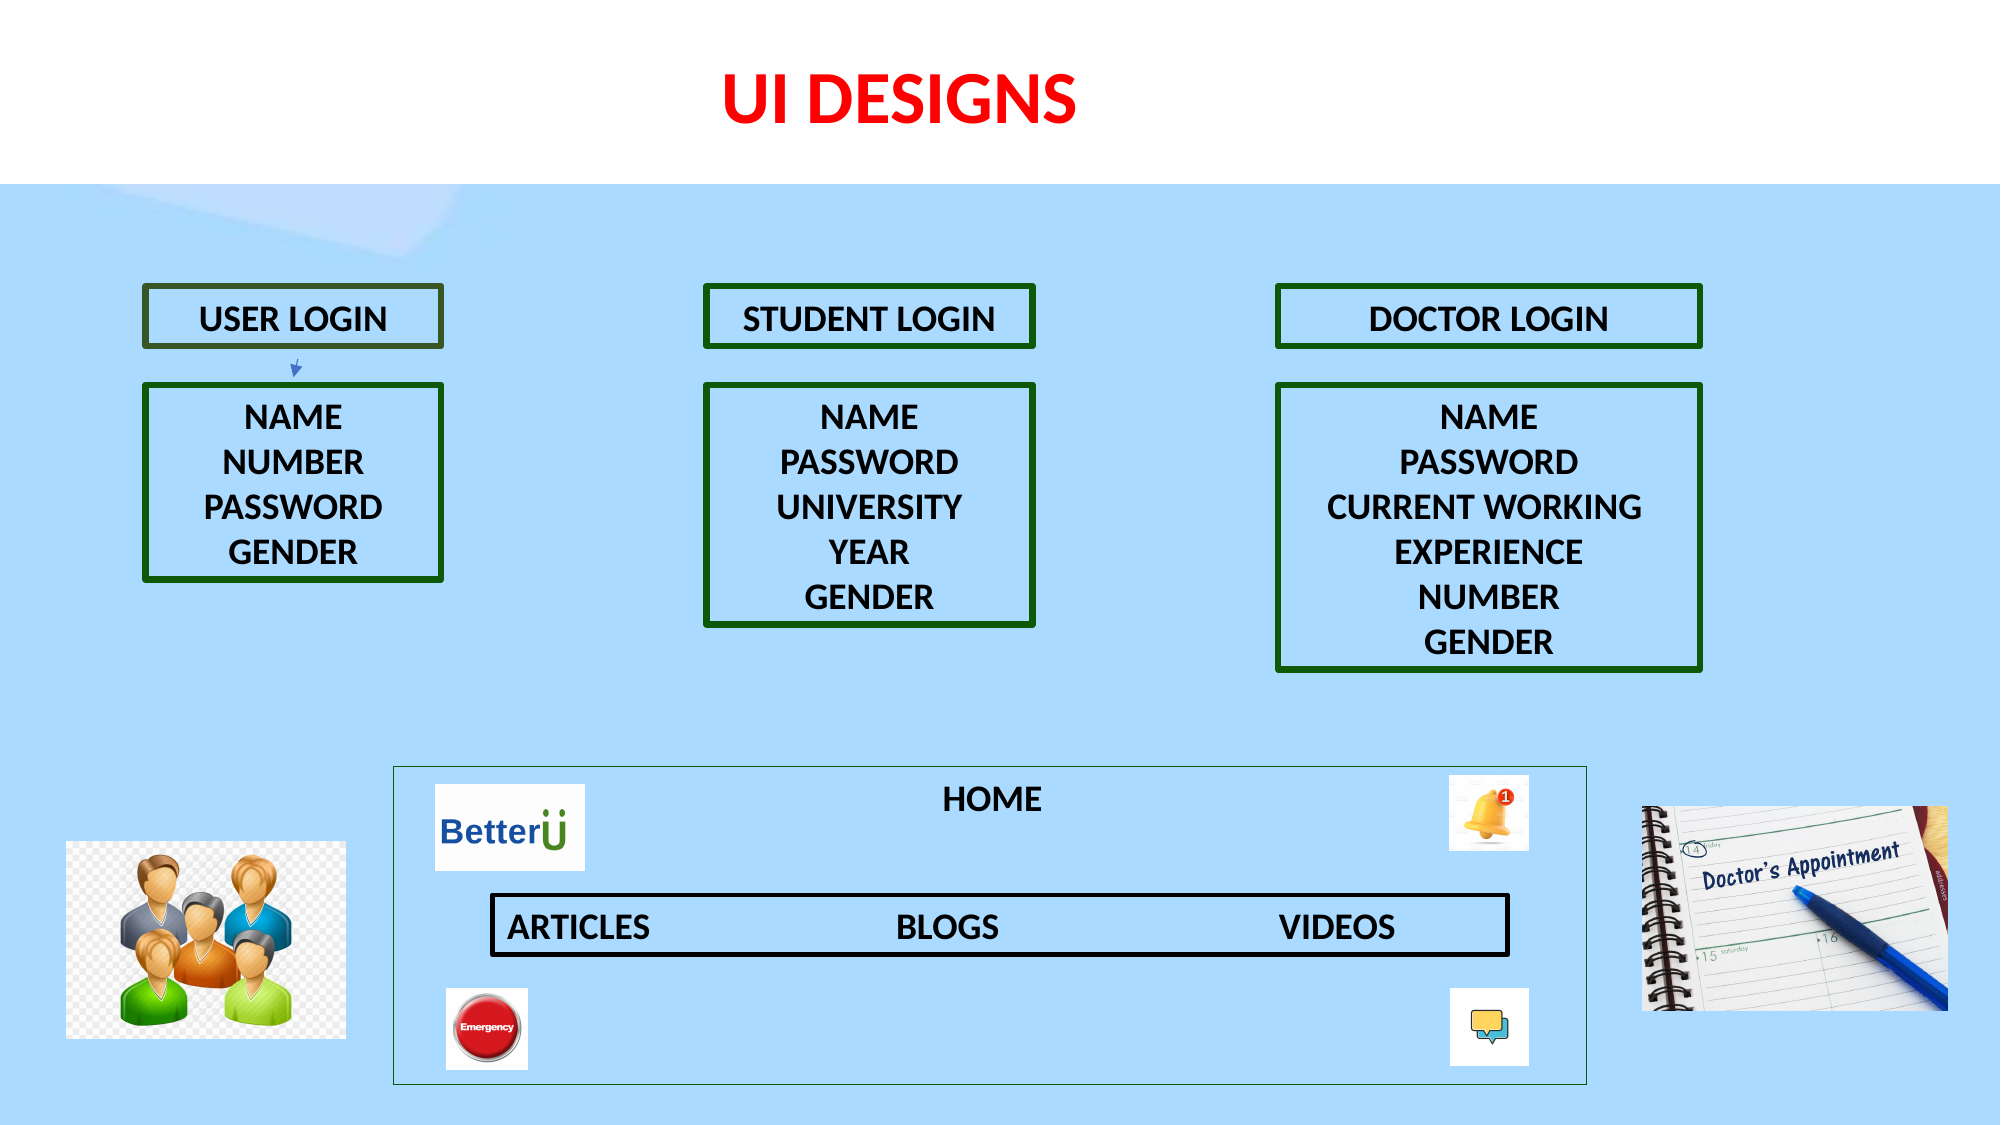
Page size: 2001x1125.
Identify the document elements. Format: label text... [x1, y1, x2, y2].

picture [0, 184, 2000, 1125]
text_box UI DESIGNS [706, 40, 1140, 146]
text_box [293, 358, 298, 378]
